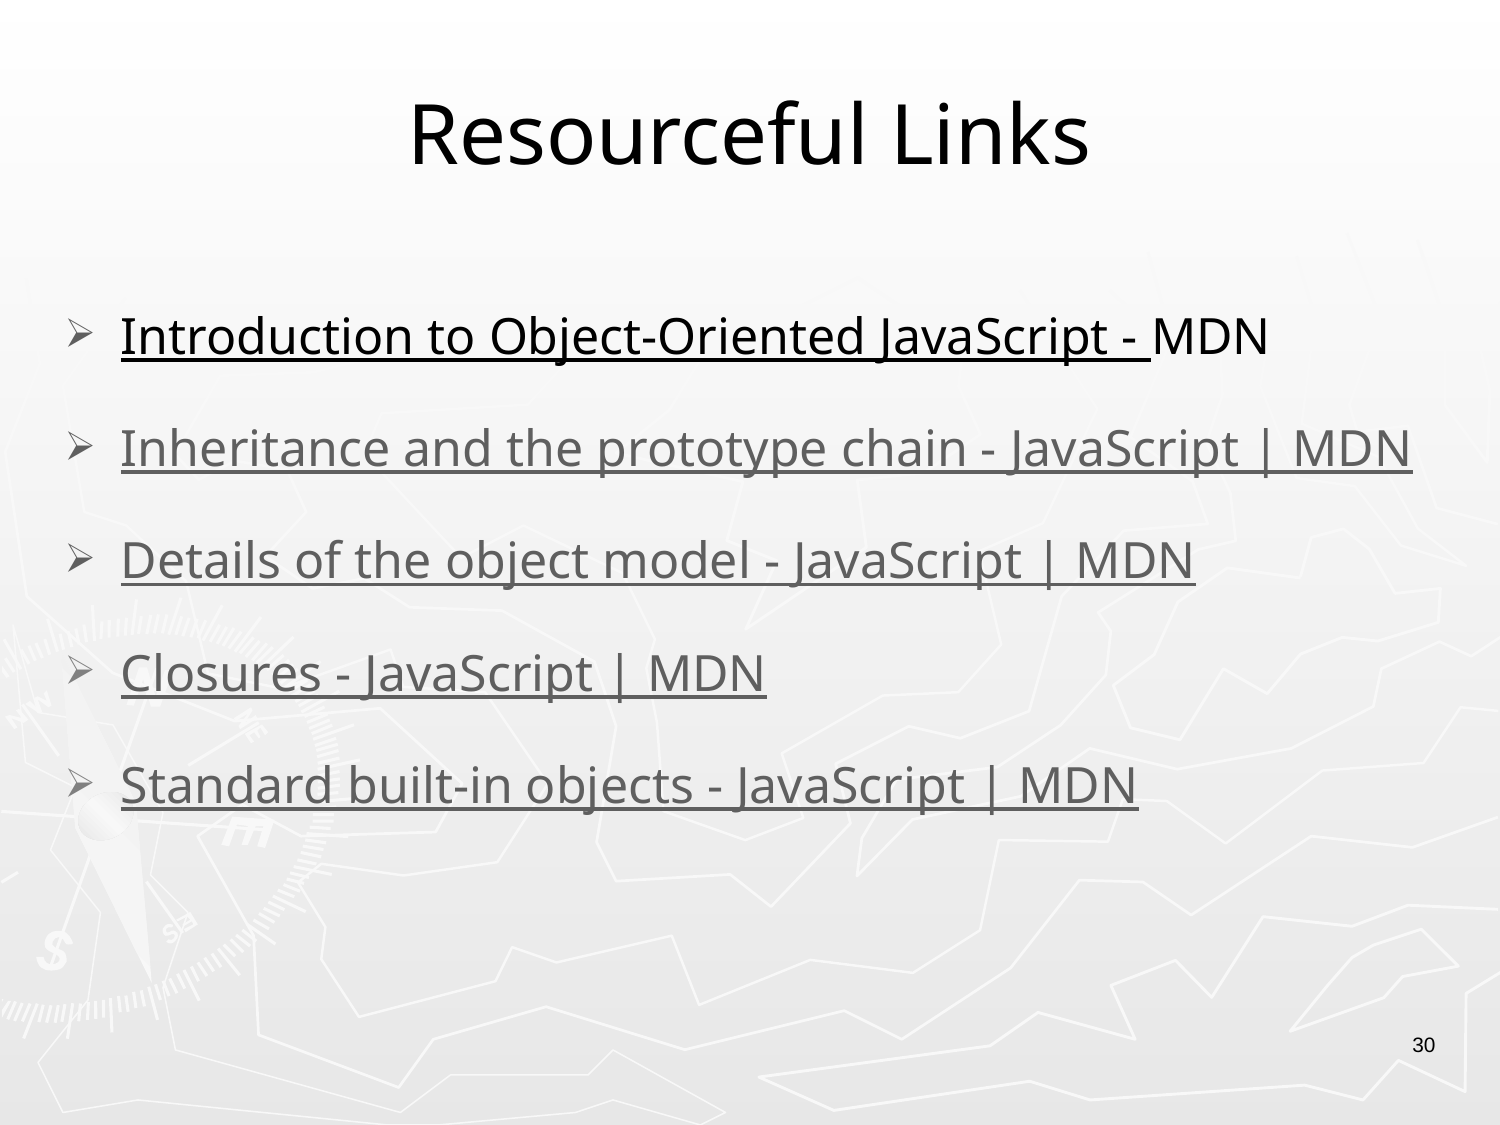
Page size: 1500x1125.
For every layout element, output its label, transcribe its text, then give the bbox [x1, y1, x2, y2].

title Resourceful Links [49, 37, 1451, 225]
list Introduction to Object-Oriented JavaScript - MDN Inheritance and the prototype chain - JavaScript | MDN Details of the object model - JavaScript | MDN Closures - JavaScript | MDN Standard built-in objects - JavaScript | MDN [49, 262, 1451, 1001]
slide_number 30 [1074, 1024, 1451, 1103]
